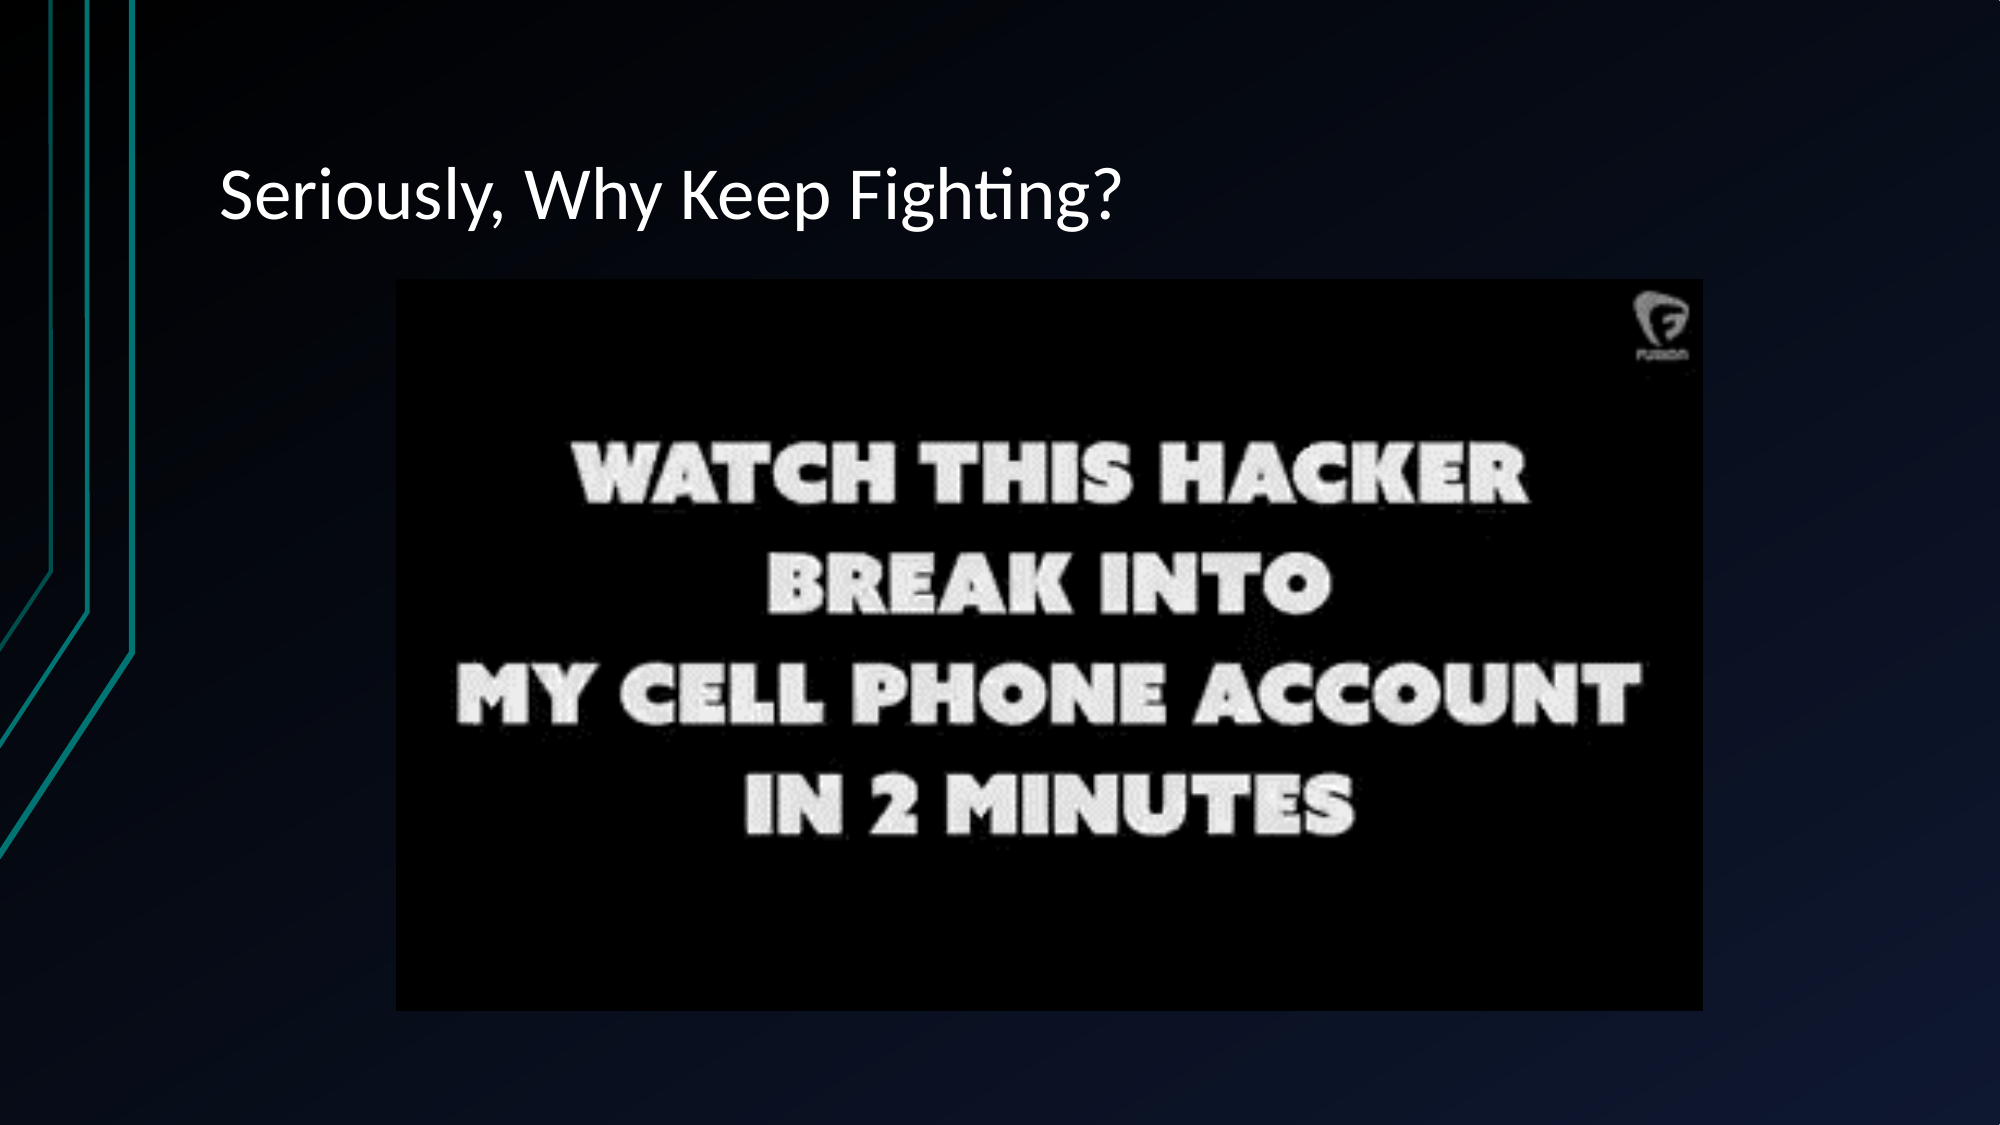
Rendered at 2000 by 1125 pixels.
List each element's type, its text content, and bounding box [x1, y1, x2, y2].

title Seriously, Why Keep Fighting? [199, 45, 1900, 246]
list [395, 278, 1704, 1012]
